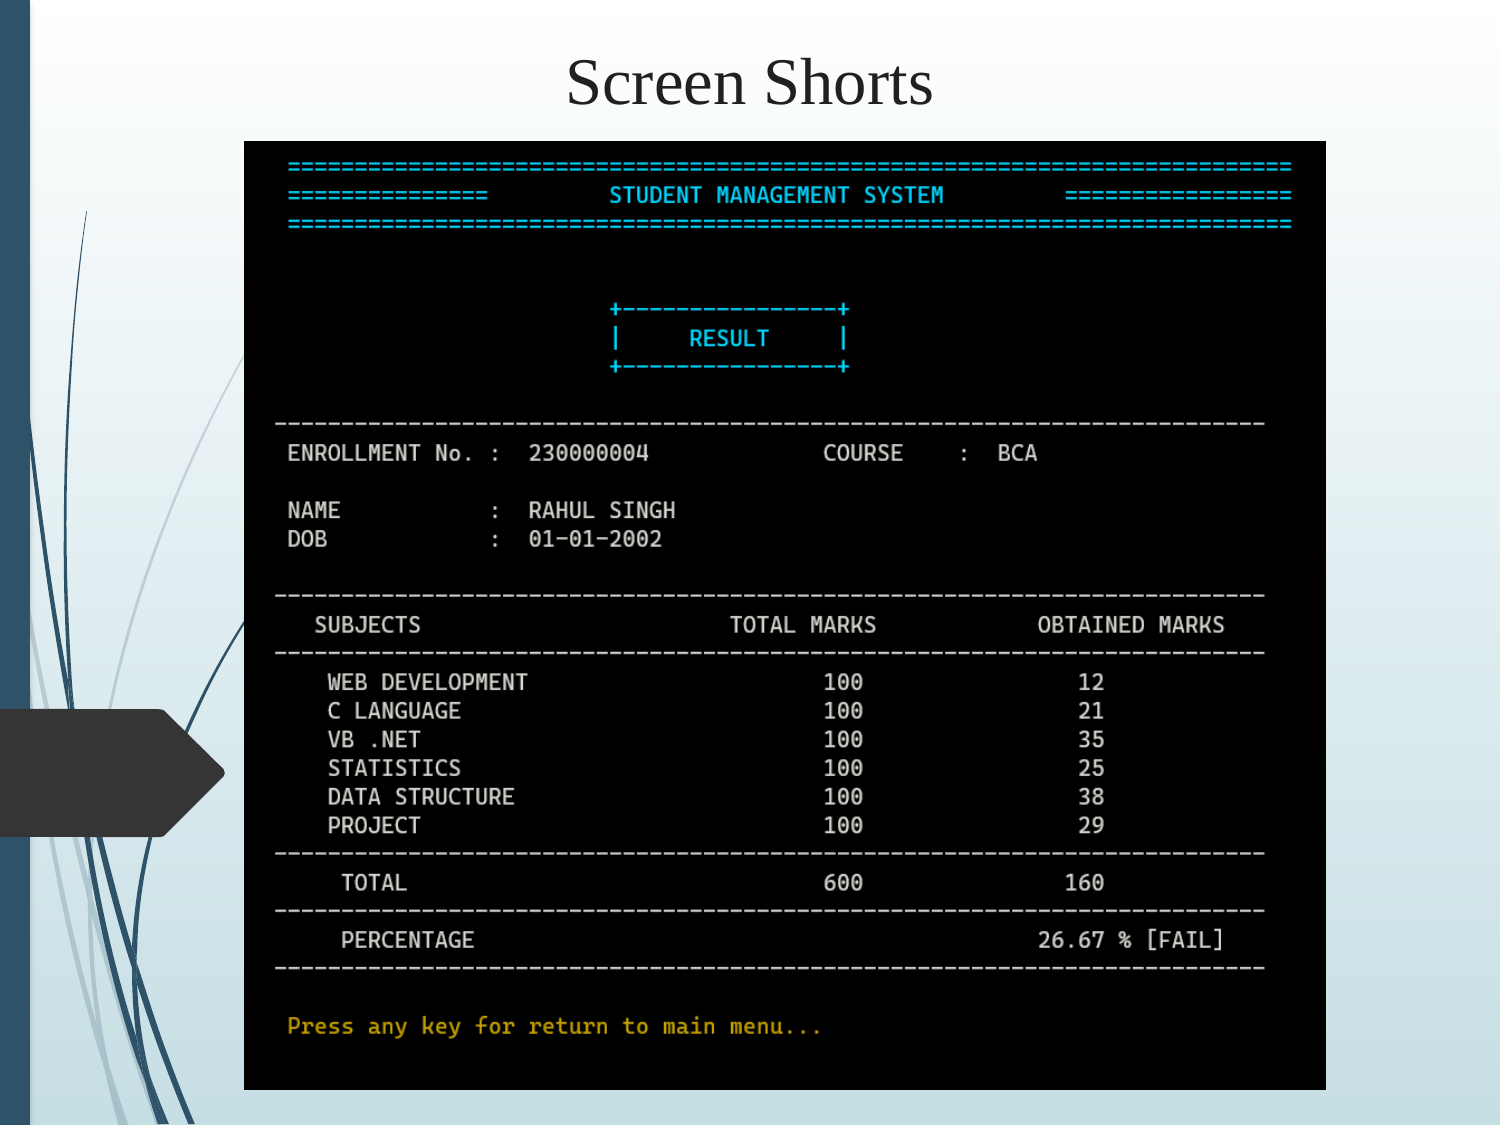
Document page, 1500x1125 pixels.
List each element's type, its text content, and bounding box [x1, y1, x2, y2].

title Screen Shorts [439, 22, 1061, 126]
picture [244, 140, 1326, 1091]
